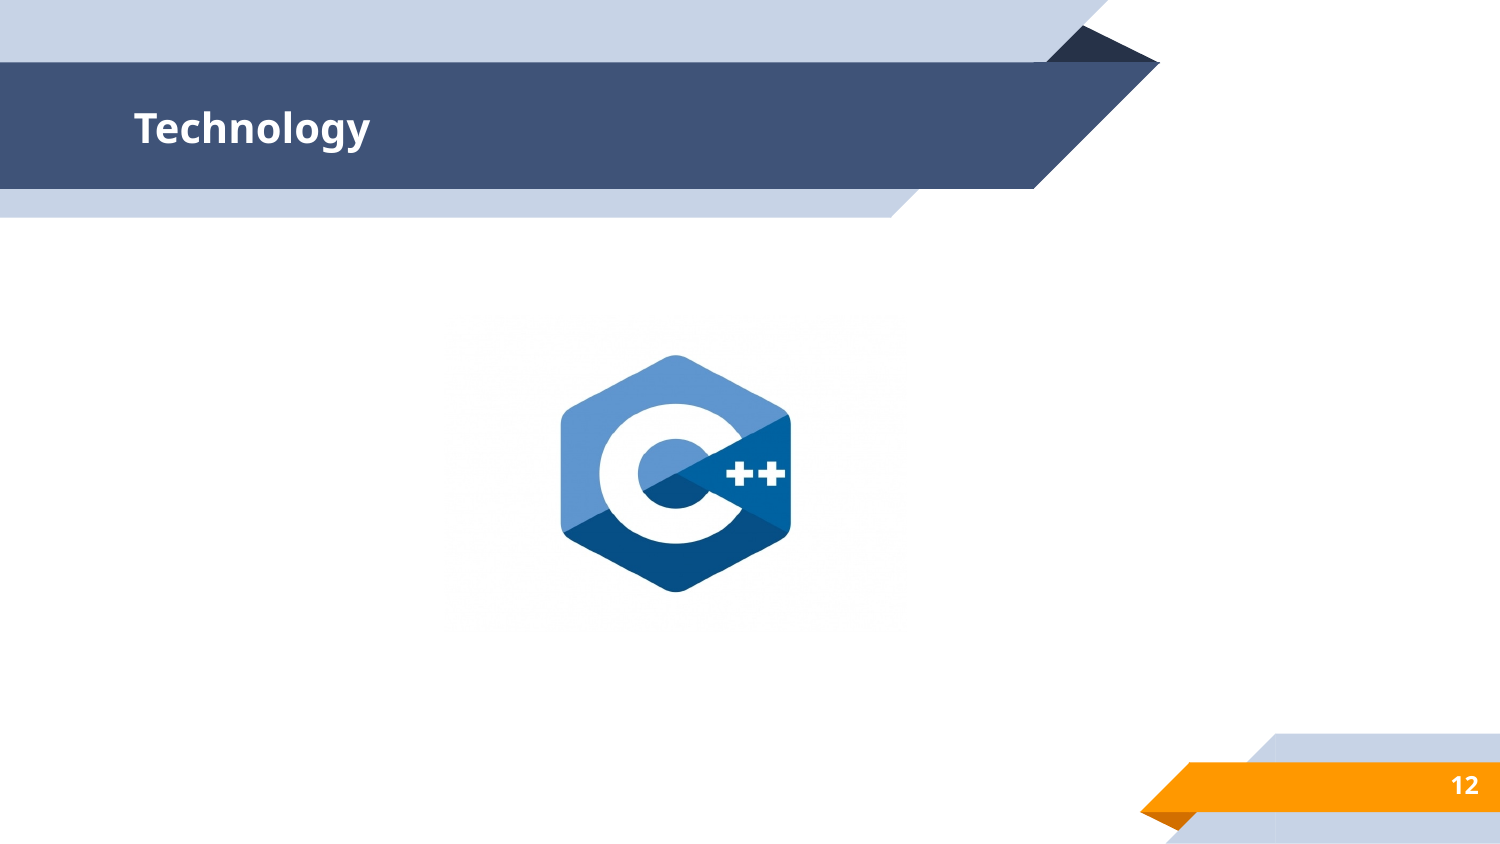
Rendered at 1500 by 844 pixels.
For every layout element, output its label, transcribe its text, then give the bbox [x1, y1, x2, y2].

title Technology [133, 64, 997, 190]
picture [443, 315, 908, 632]
slide_number 12 [1249, 760, 1494, 813]
